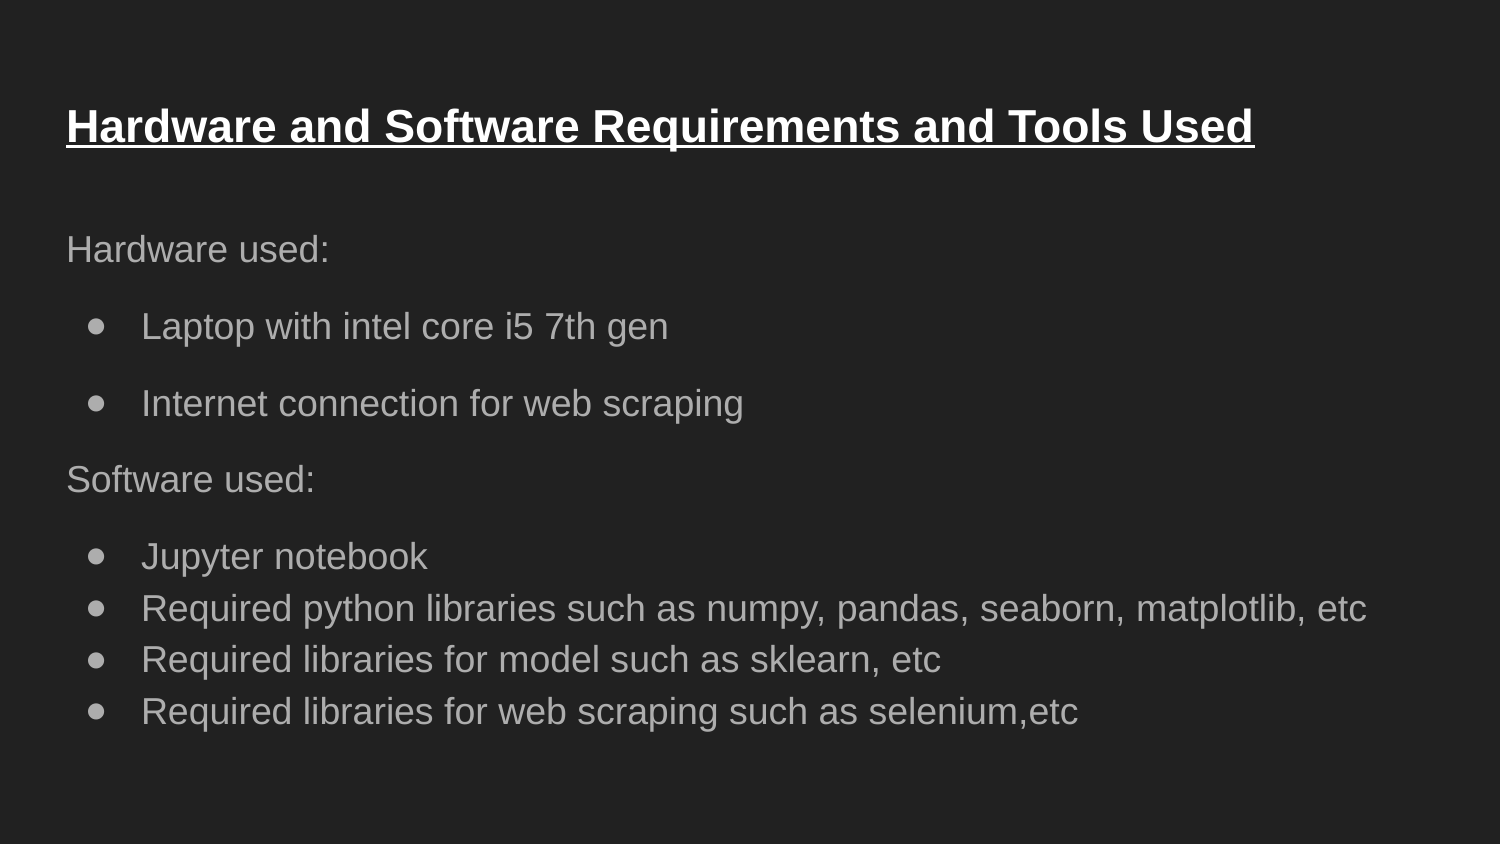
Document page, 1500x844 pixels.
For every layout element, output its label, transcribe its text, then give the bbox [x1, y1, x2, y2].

list Hardware used: Laptop with intel core i5 7th gen Internet connection for web scraping Software used: Jupyter notebook Required python libraries such as numpy, pandas, seaborn, matplotlib, etc Required libraries for model such as sklearn, etc Required libraries for web scraping such as selenium,etc [51, 203, 1449, 806]
title Hardware and Software Requirements and Tools Used [51, 72, 1449, 167]
